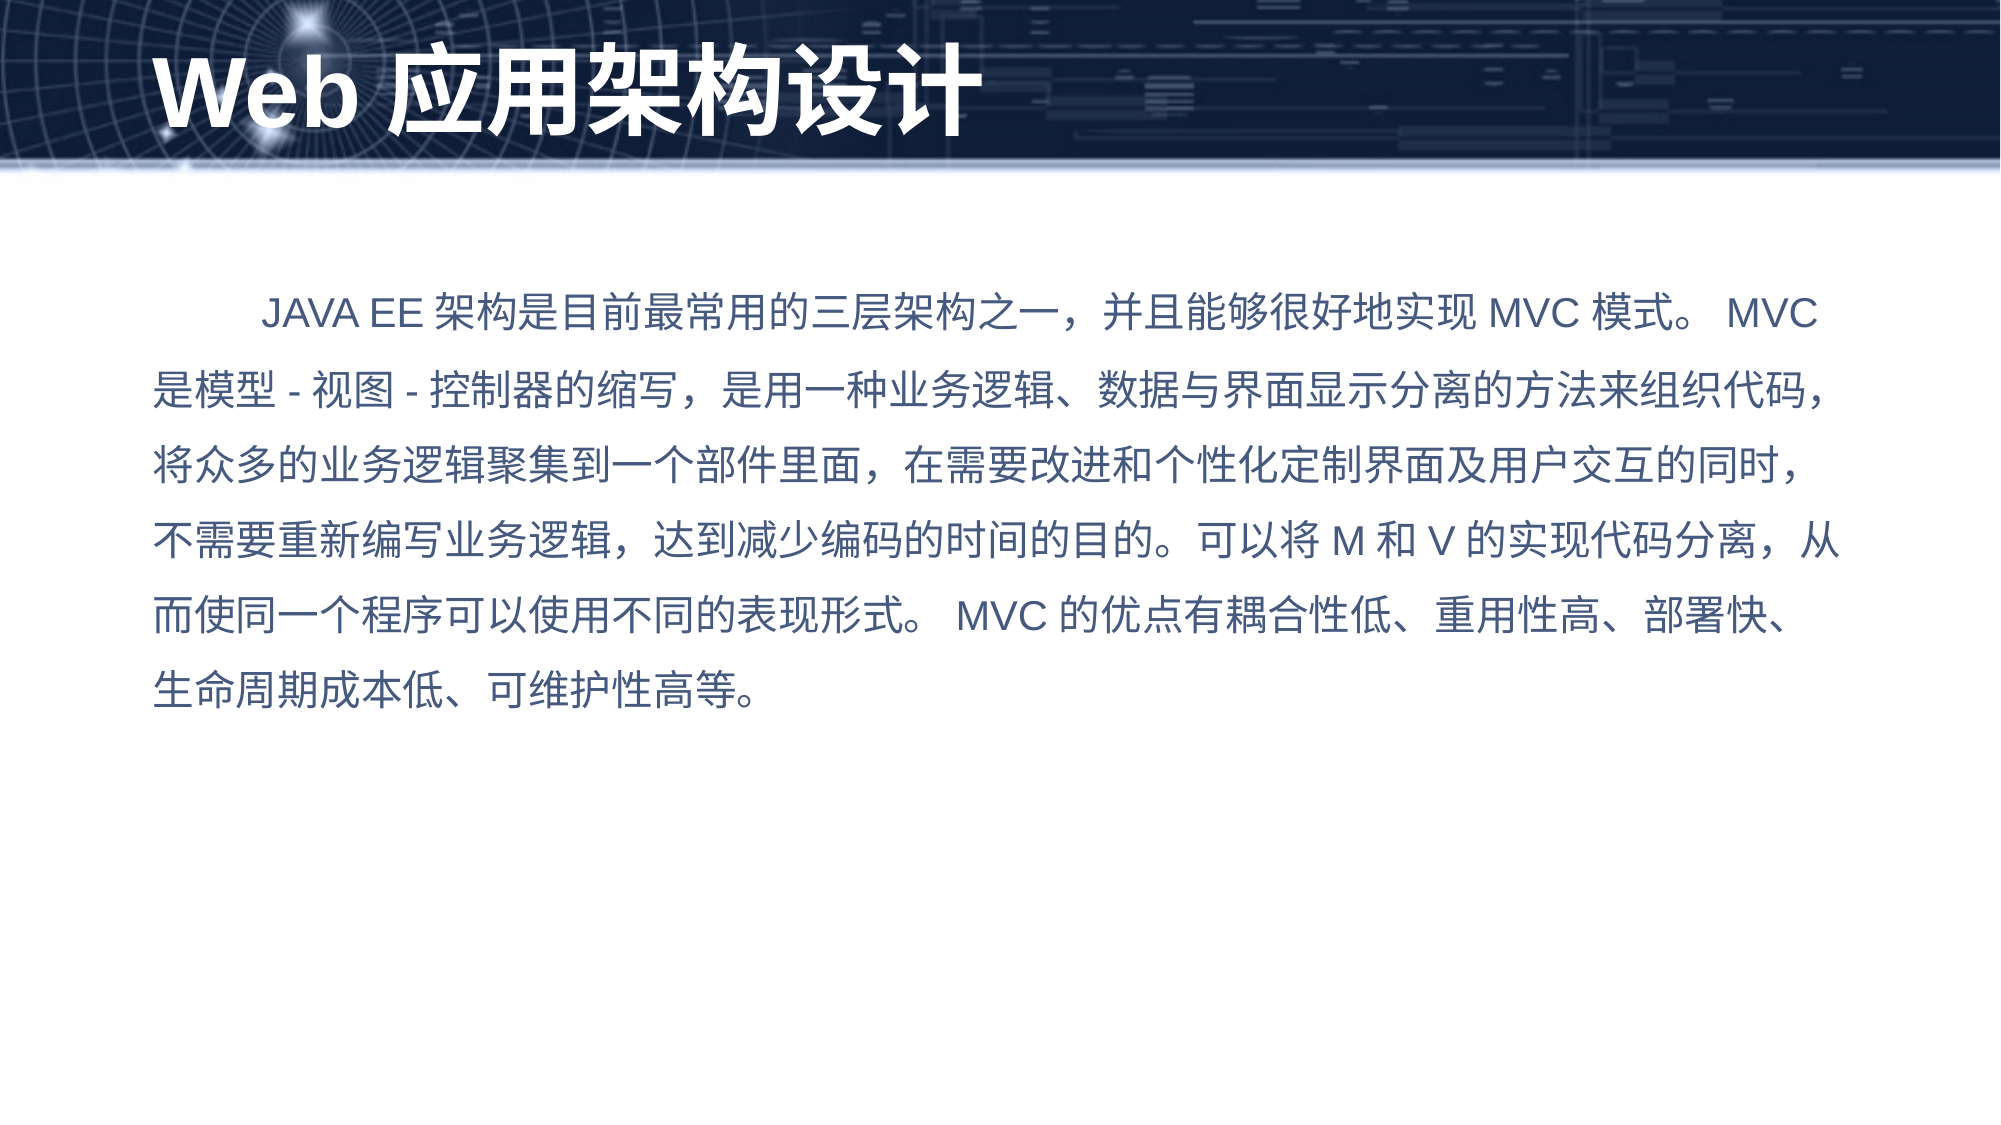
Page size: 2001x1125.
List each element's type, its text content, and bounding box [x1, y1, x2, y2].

picture [0, 0, 2001, 1125]
title Web应用架构设计 [137, 29, 1863, 160]
list JAVA EE架构是目前最常用的三层架构之一，并且能够很好地实现MVC模式。MVC是模型-视图-控制器的缩写，是用一种业务逻辑、数据与界面显示分离的方法来组织代码，将众多的业务逻辑聚集到一个部件里面，在需要改进和个性化定制界面及用户交互的同时，不需要重新编写业务逻辑，达到减少编码的时间的目的。可以将M和V的实现代码分离，从而使同一个程序可以使用不同的表现形式。MVC的优点有耦合性低、重用性高、部署快、生命周期成本低、可维护性高等。 [137, 226, 1863, 1014]
